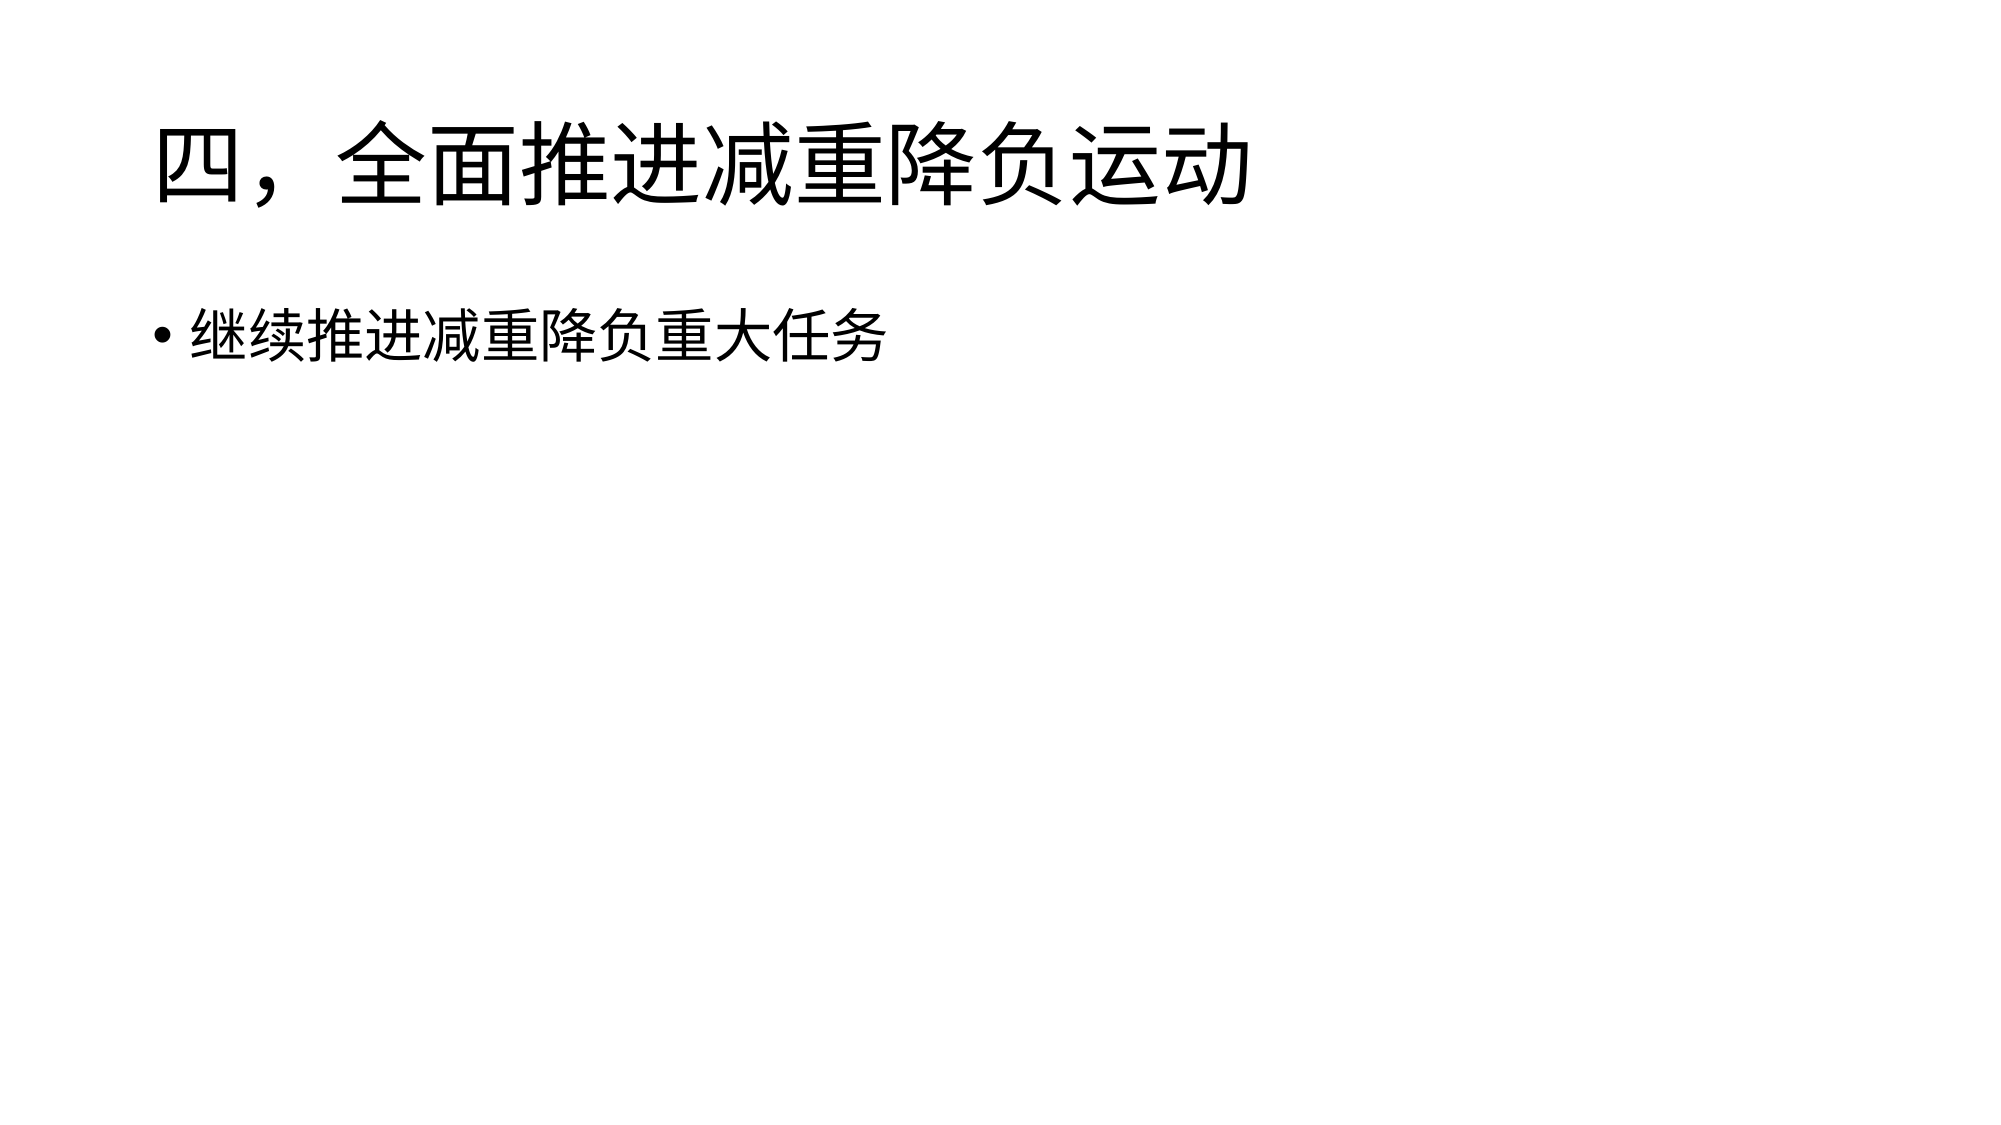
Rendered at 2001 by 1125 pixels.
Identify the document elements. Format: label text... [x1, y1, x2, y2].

list 继续推进减重降负重大任务 [137, 299, 1863, 1014]
title 四，全面推进减重降负运动 [137, 59, 1863, 278]
